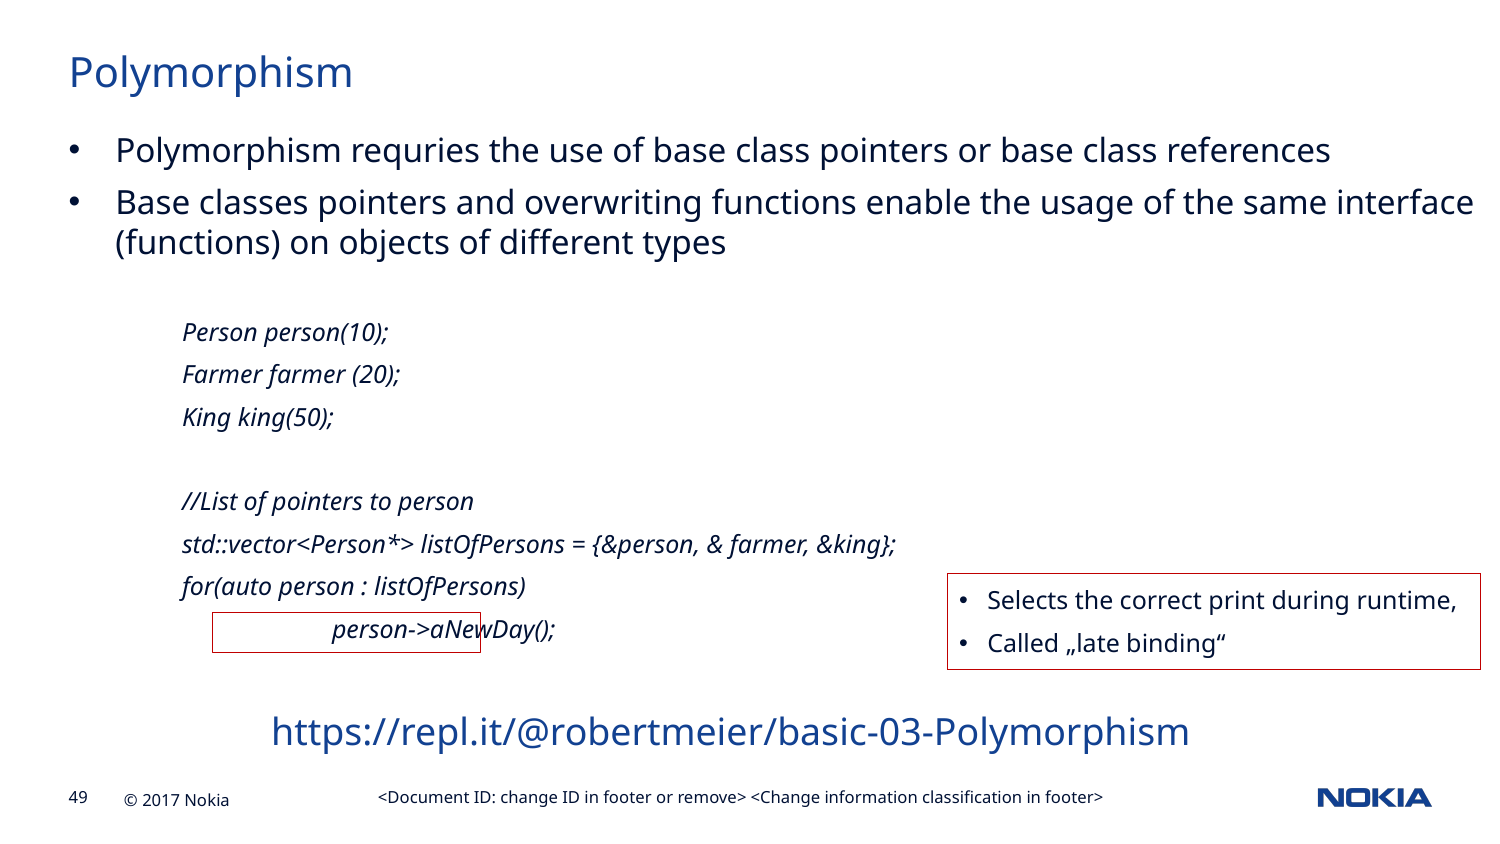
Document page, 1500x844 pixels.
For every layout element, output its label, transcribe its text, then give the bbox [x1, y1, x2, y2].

list Polymorphism requries the use of base class pointers or base class references Base classes pointers and overwriting functions enable the usage of the same interface (functions) on objects of different types Person person(10); Farmer farmer (20); King king(50); //List of pointers to person std::vector<Person*> listOfPersons = {&person, & farmer, &king}; for(auto person : listOfPersons) person->aNewDay(); [68, 128, 1481, 762]
list Polymorphism [68, 46, 1432, 97]
text_box [212, 611, 481, 653]
text_box Selects the correct print during runtime, Called „late binding“ [947, 573, 1481, 670]
picture [1292, 762, 1458, 833]
footer <Document ID: change ID in footer or remove> <Change information classification in footer> [377, 790, 1122, 811]
text_box https://repl.it/@robertmeier/basic-03-Polymorphism [256, 700, 1293, 761]
